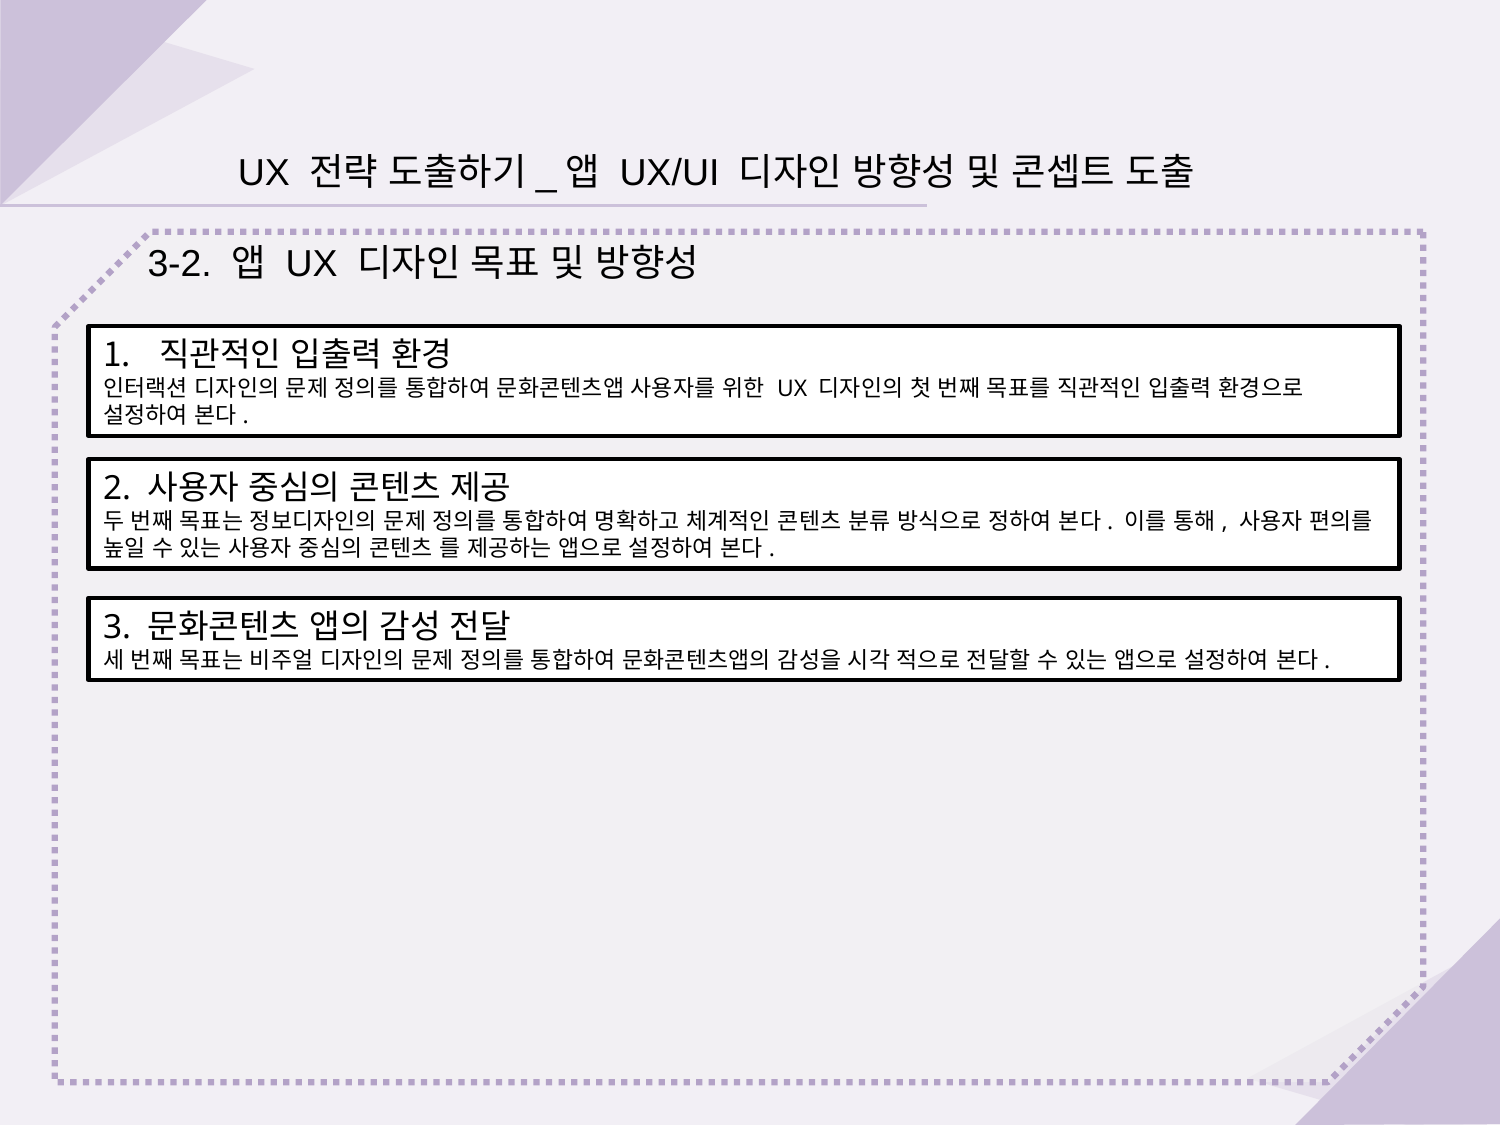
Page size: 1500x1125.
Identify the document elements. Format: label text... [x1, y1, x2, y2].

text_box UX 전략 도출하기_앱 UX/UI 디자인 방향성 및 콘셉트 도출 [223, 140, 1210, 200]
text_box 직관적인 입출력 환경 인터랙션 디자인의 문제 정의를 통합하여 문화콘텐츠앱 사용자를 위한 UX 디자인의 첫 번째 목표를 직관적인 입출력 환경으로 설정하여 본다. [86, 324, 1402, 438]
text_box 2. 사용자 중심의 콘텐츠 제공 두 번째 목표는 정보디자인의 문제 정의를 통합하여 명확하고 체계적인 콘텐츠 분류 방식으로 정하여 본다. 이를 통해, 사용자 편의를 높일 수 있는 사용자 중심의 콘텐츠 를 제공하는 앱으로 설정하여 본다. [86, 457, 1402, 571]
text_box 3. 문화콘텐츠 앱의 감성 전달 세 번째 목표는 비주얼 디자인의 문제 정의를 통합하여 문화콘텐츠앱의 감성을 시각 적으로 전달할 수 있는 앱으로 설정하여 본다. [86, 596, 1402, 682]
text_box 3-2. 앱 UX 디자인 목표 및 방향성 [132, 231, 1447, 292]
text_box [52, 249, 1426, 1085]
